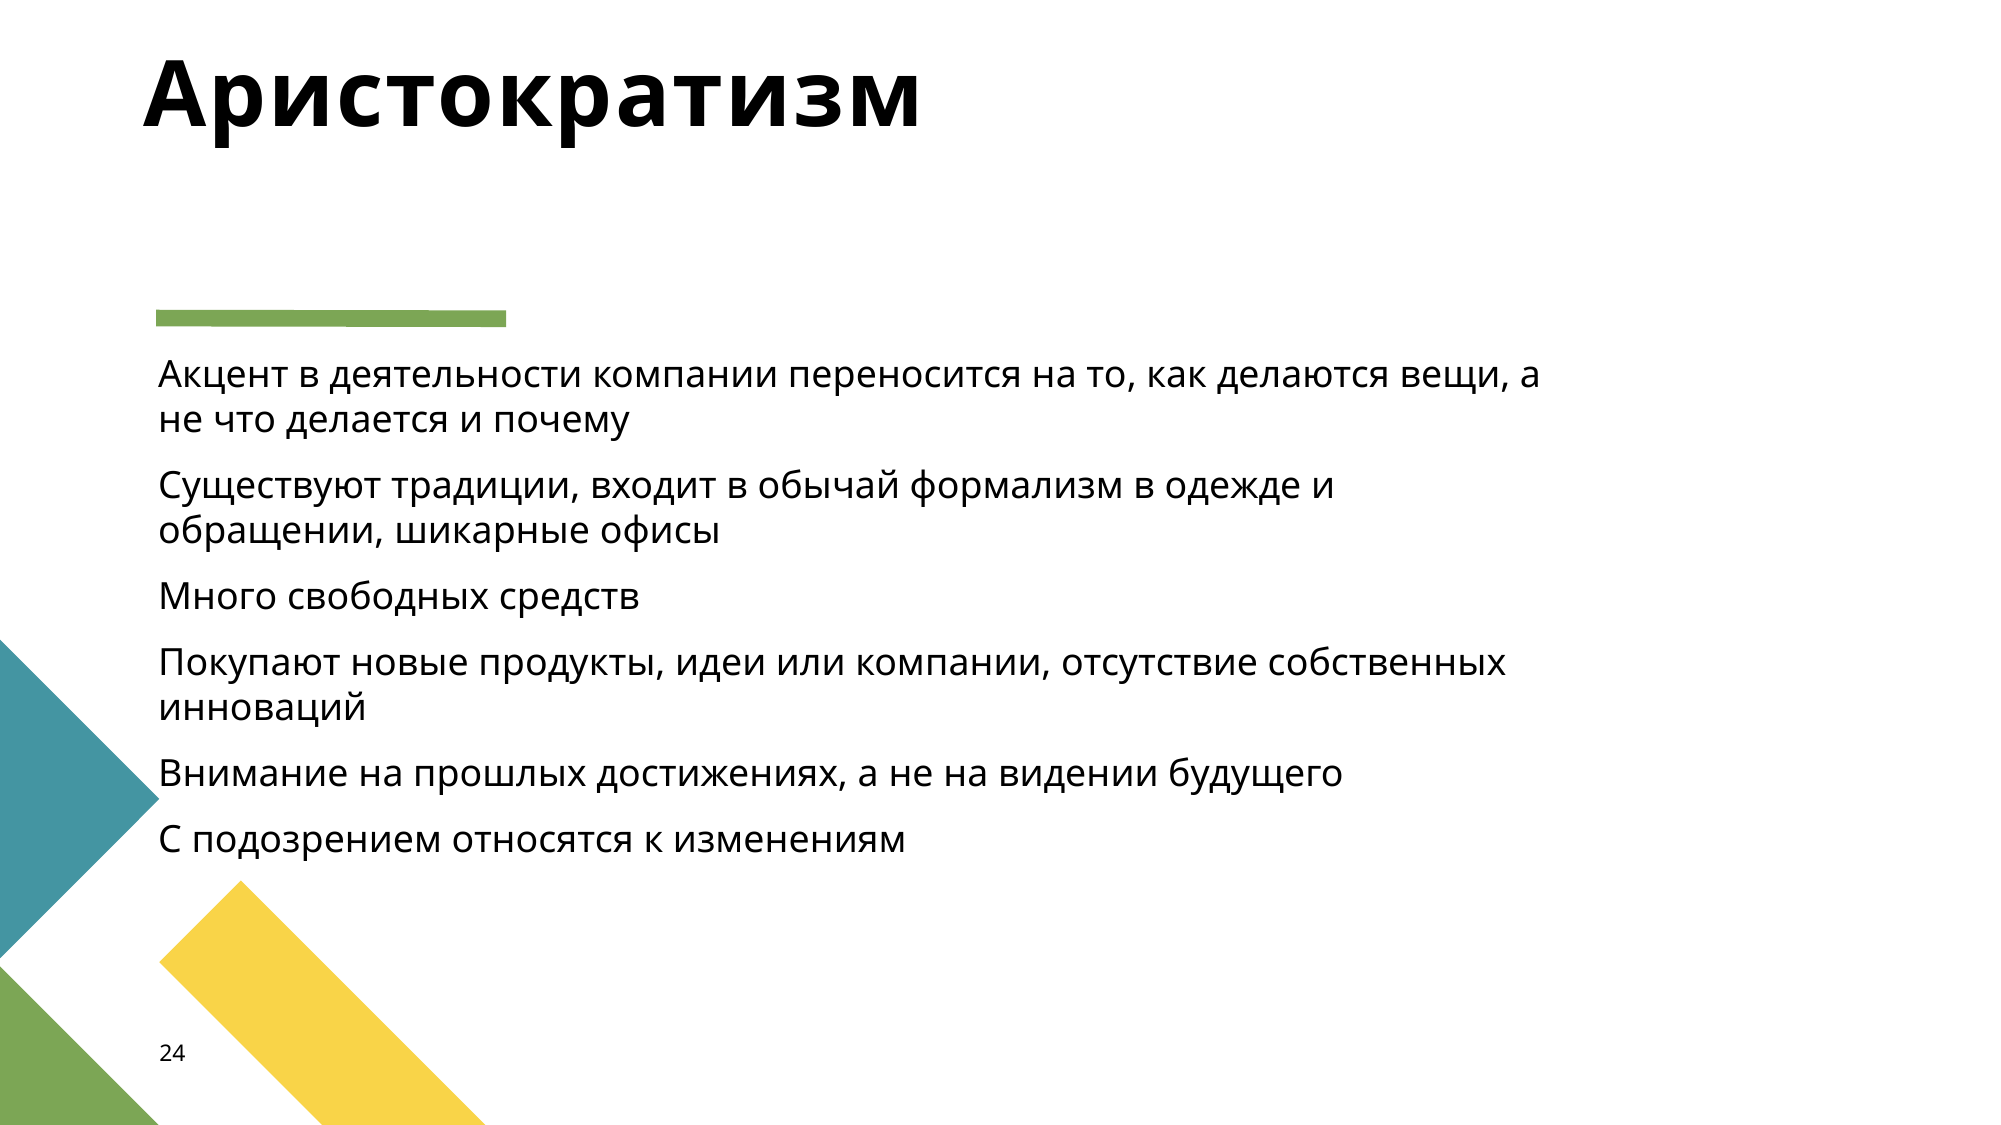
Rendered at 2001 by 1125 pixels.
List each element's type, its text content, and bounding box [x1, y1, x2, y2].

slide_number 24 [159, 1038, 246, 1080]
title Аристократизм [143, 45, 954, 146]
list Акцент в деятельности компании переносится на то, как делаются вещи, а не что делается и почему Существуют традиции, входит в обычай формализм в одежде и обращении, шикарные офисы Много свободных средств Покупают новые продукты, идеи или компании, отсутствие собственных инноваций Внимание на прошлых достижениях, а не на видении будущего С подозрением относятся к изменениям [158, 350, 1562, 809]
